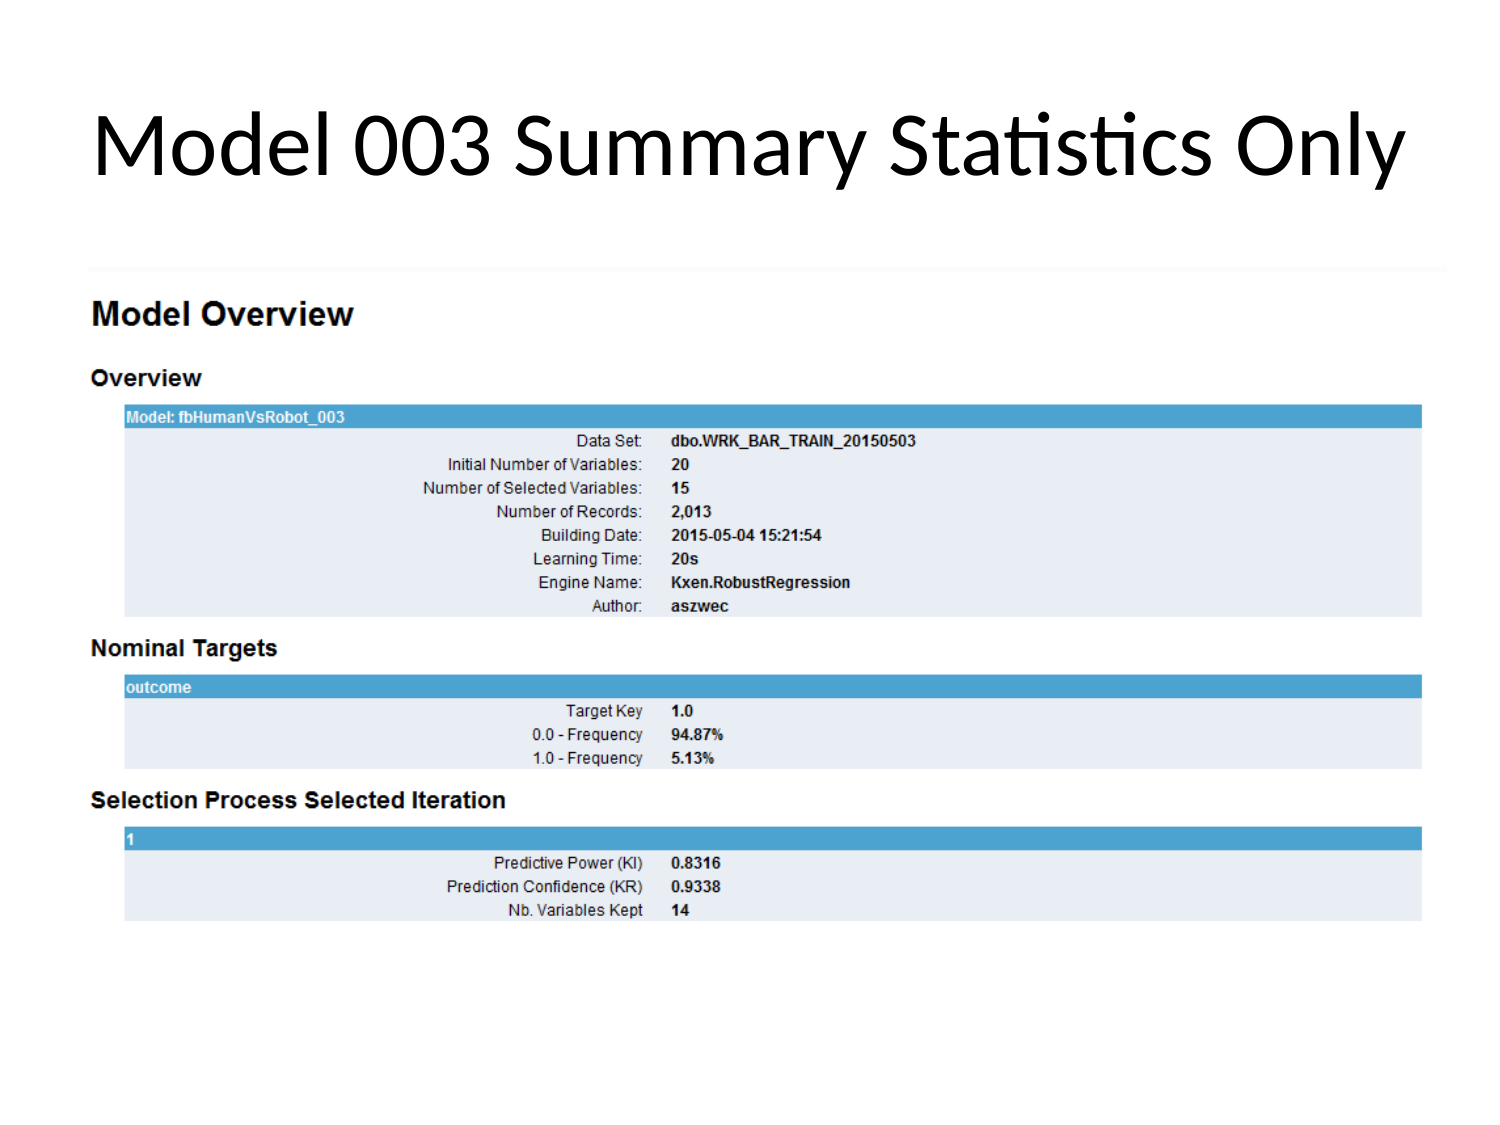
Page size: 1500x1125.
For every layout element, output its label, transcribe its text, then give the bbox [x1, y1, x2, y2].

title Model 003 Summary Statistics Only [75, 45, 1425, 233]
picture [88, 266, 1447, 971]
